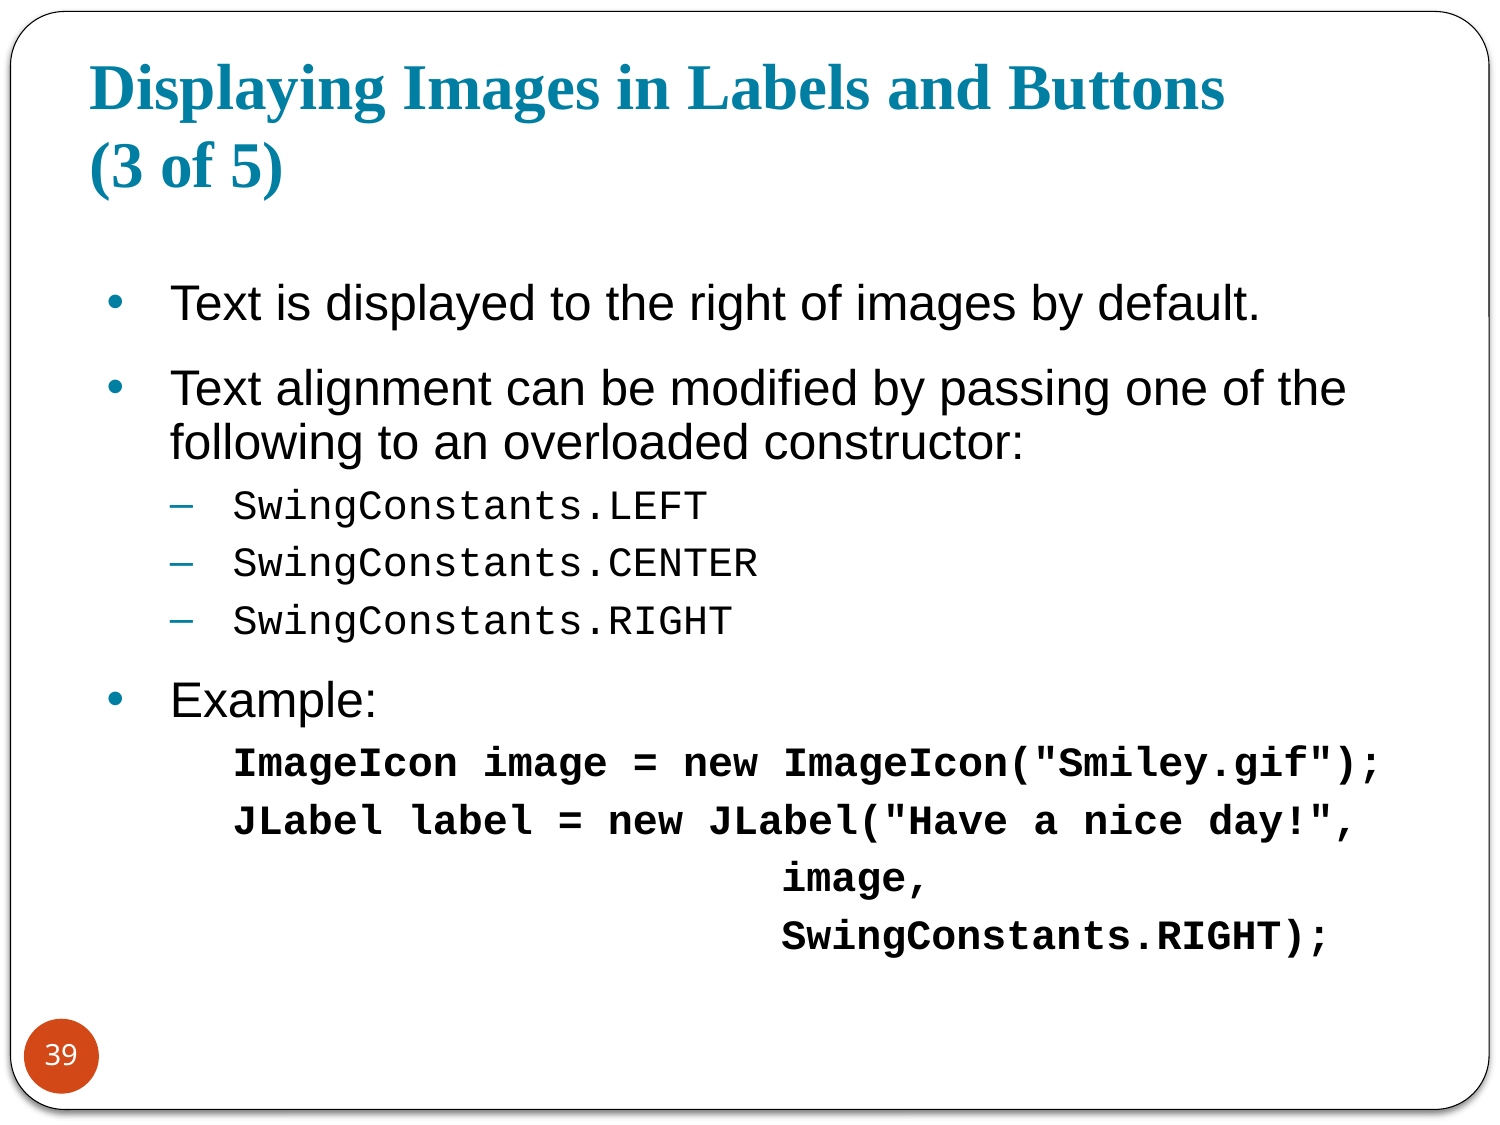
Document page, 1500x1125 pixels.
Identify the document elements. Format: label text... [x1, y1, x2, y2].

list Text is displayed to the right of images by default. Text alignment can be modified by passing one of the following to an overloaded constructor: SwingConstants.LEFT SwingConstants.CENTER SwingConstants.RIGHT Example: ImageIcon image = new ImageIcon("Smiley.gif"); JLabel label = new JLabel("Have a nice day!", image, SwingConstants.RIGHT); [75, 270, 1425, 1013]
slide_number 39 [23, 1018, 99, 1094]
title Displaying Images in Labels and Buttons (3 of 5) [75, 35, 1425, 216]
